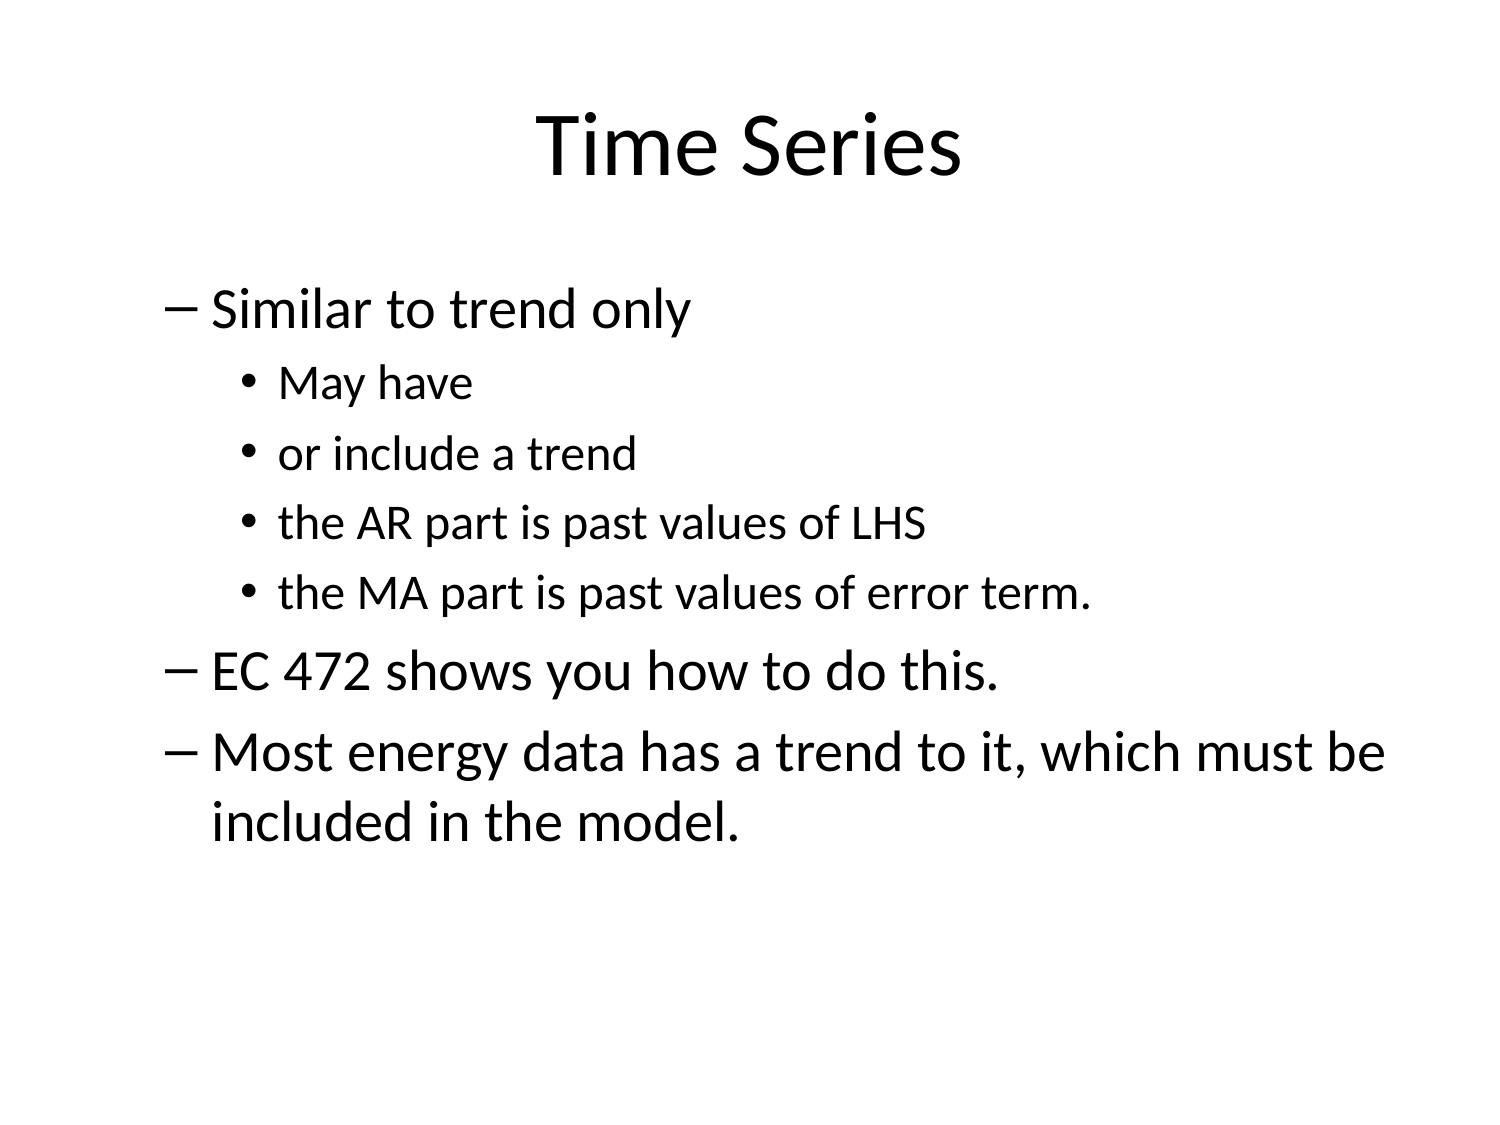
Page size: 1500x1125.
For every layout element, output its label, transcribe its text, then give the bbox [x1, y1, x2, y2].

title Time Series [75, 45, 1425, 233]
